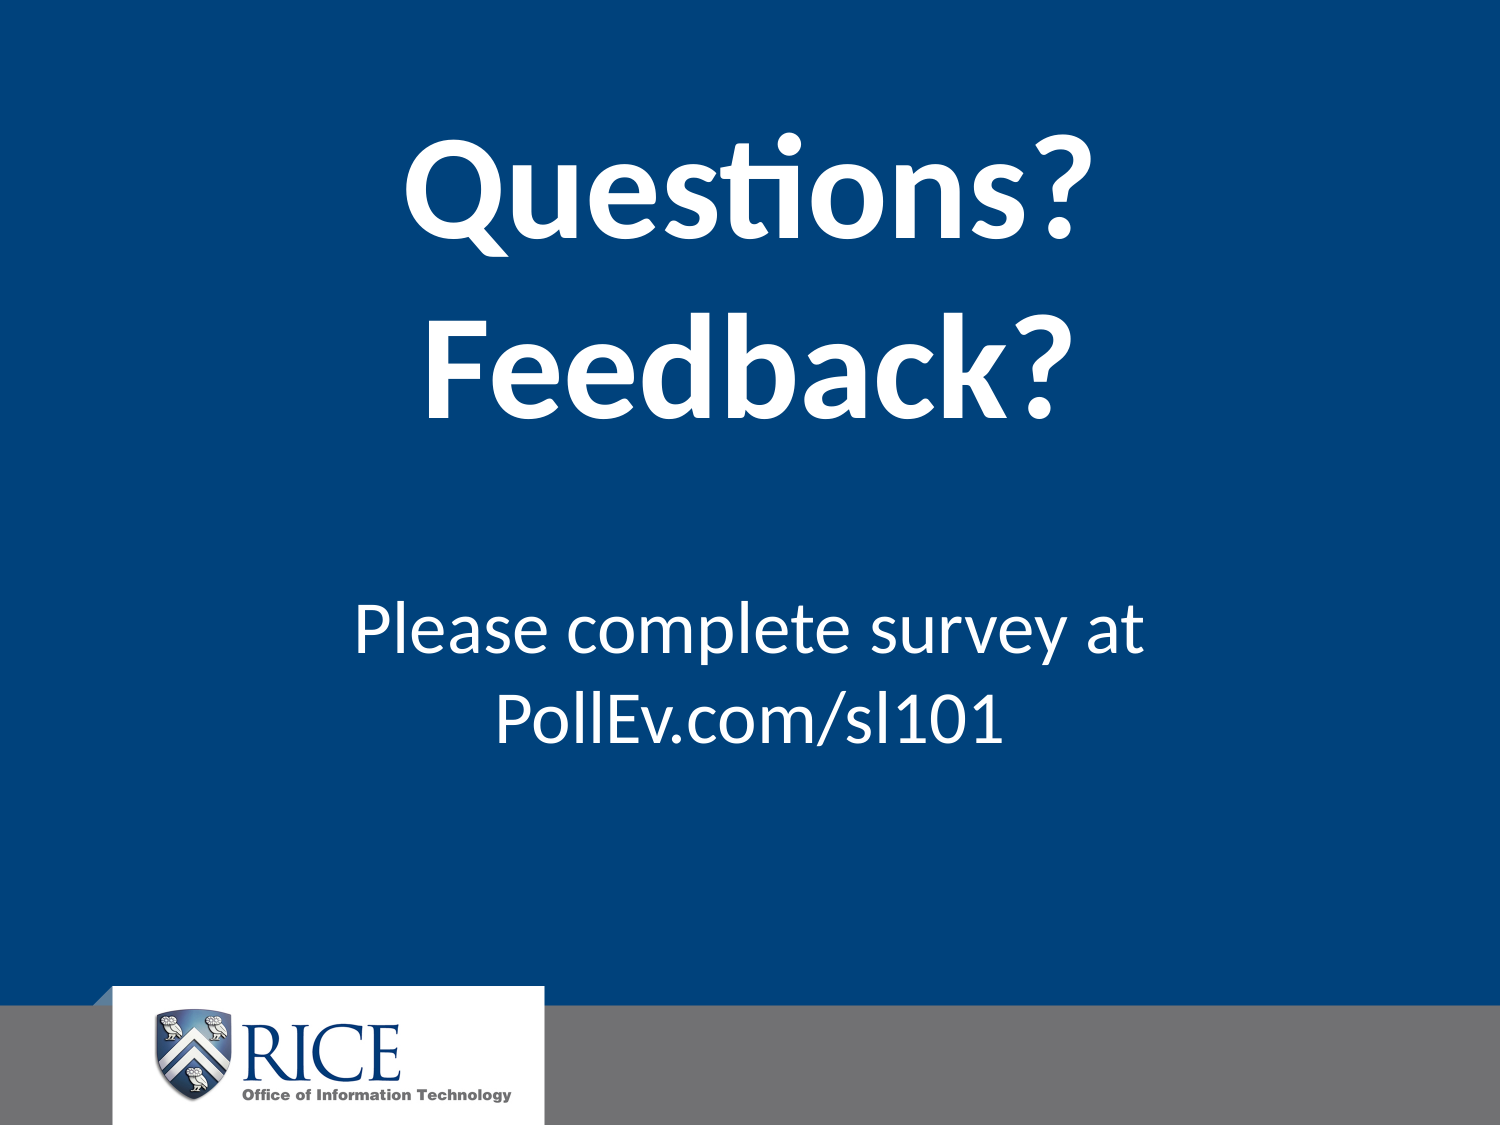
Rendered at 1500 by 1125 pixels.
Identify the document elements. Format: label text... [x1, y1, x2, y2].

title Questions? Feedback? [112, 46, 1388, 491]
text_box Please complete survey at PollEv.com/sl101 [84, 571, 1416, 766]
picture [0, 0, 1500, 1125]
